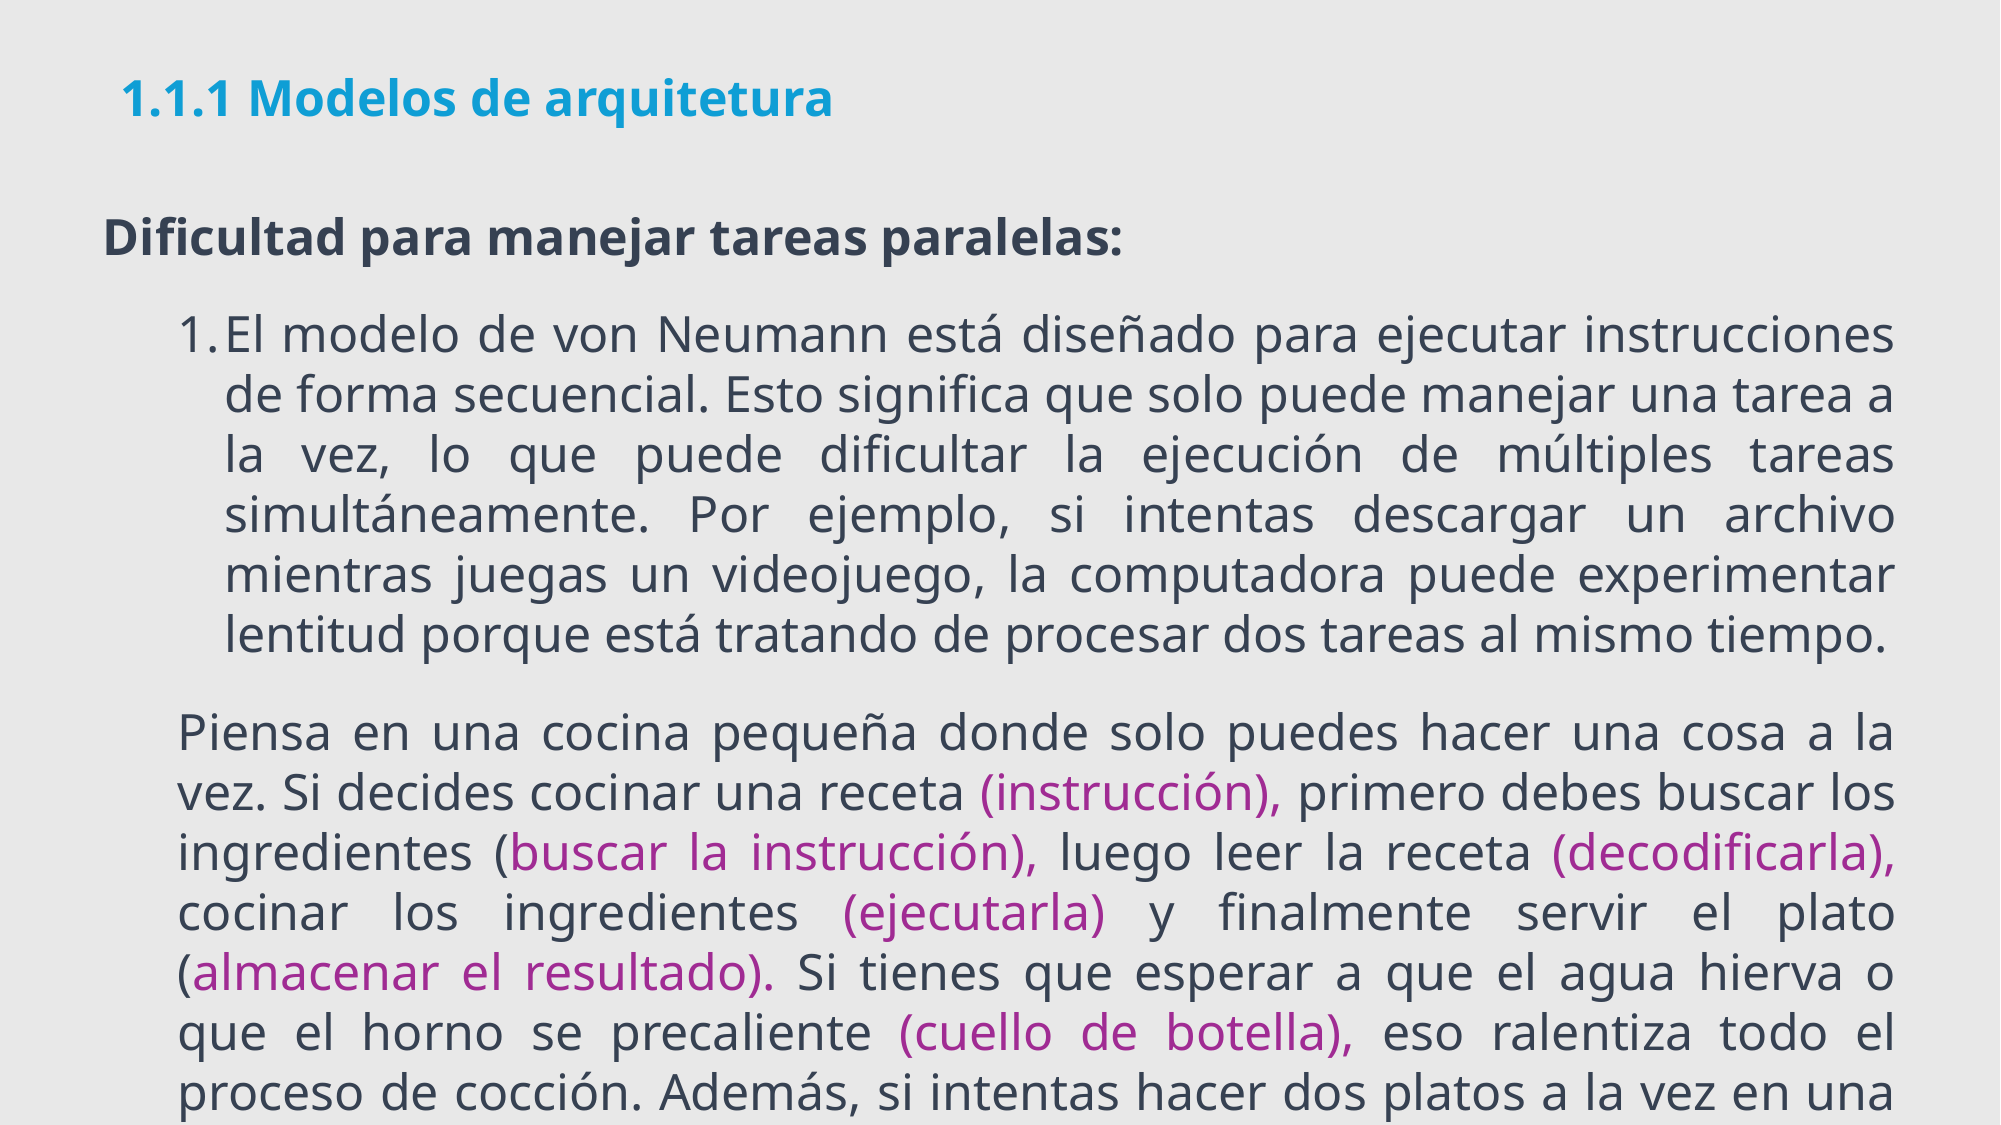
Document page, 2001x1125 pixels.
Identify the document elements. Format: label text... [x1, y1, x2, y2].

text_box Dificultad para manejar tareas paralelas: El modelo de von Neumann está diseñado para ejecutar instrucciones de forma secuencial. Esto significa que solo puede manejar una tarea a la vez, lo que puede dificultar la ejecución de múltiples tareas simultáneamente. Por ejemplo, si intentas descargar un archivo mientras juegas un videojuego, la computadora puede experimentar lentitud porque está tratando de procesar dos tareas al mismo tiempo. Piensa en una cocina pequeña donde solo puedes hacer una cosa a la vez. Si decides cocinar una receta (instrucción), primero debes buscar los ingredientes (buscar la instrucción), luego leer la receta (decodificarla), cocinar los ingredientes (ejecutarla) y finalmente servir el plato (almacenar el resultado). Si tienes que esperar a que el agua hierva o que el horno se precaliente (cuello de botella), eso ralentiza todo el proceso de cocción. Además, si intentas hacer dos platos a la vez en una cocina pequeña, no podrás hacerlo de manera eficiente. [88, 197, 1912, 1125]
title 1.1.1 Modelos de arquitetura [105, 25, 1831, 175]
